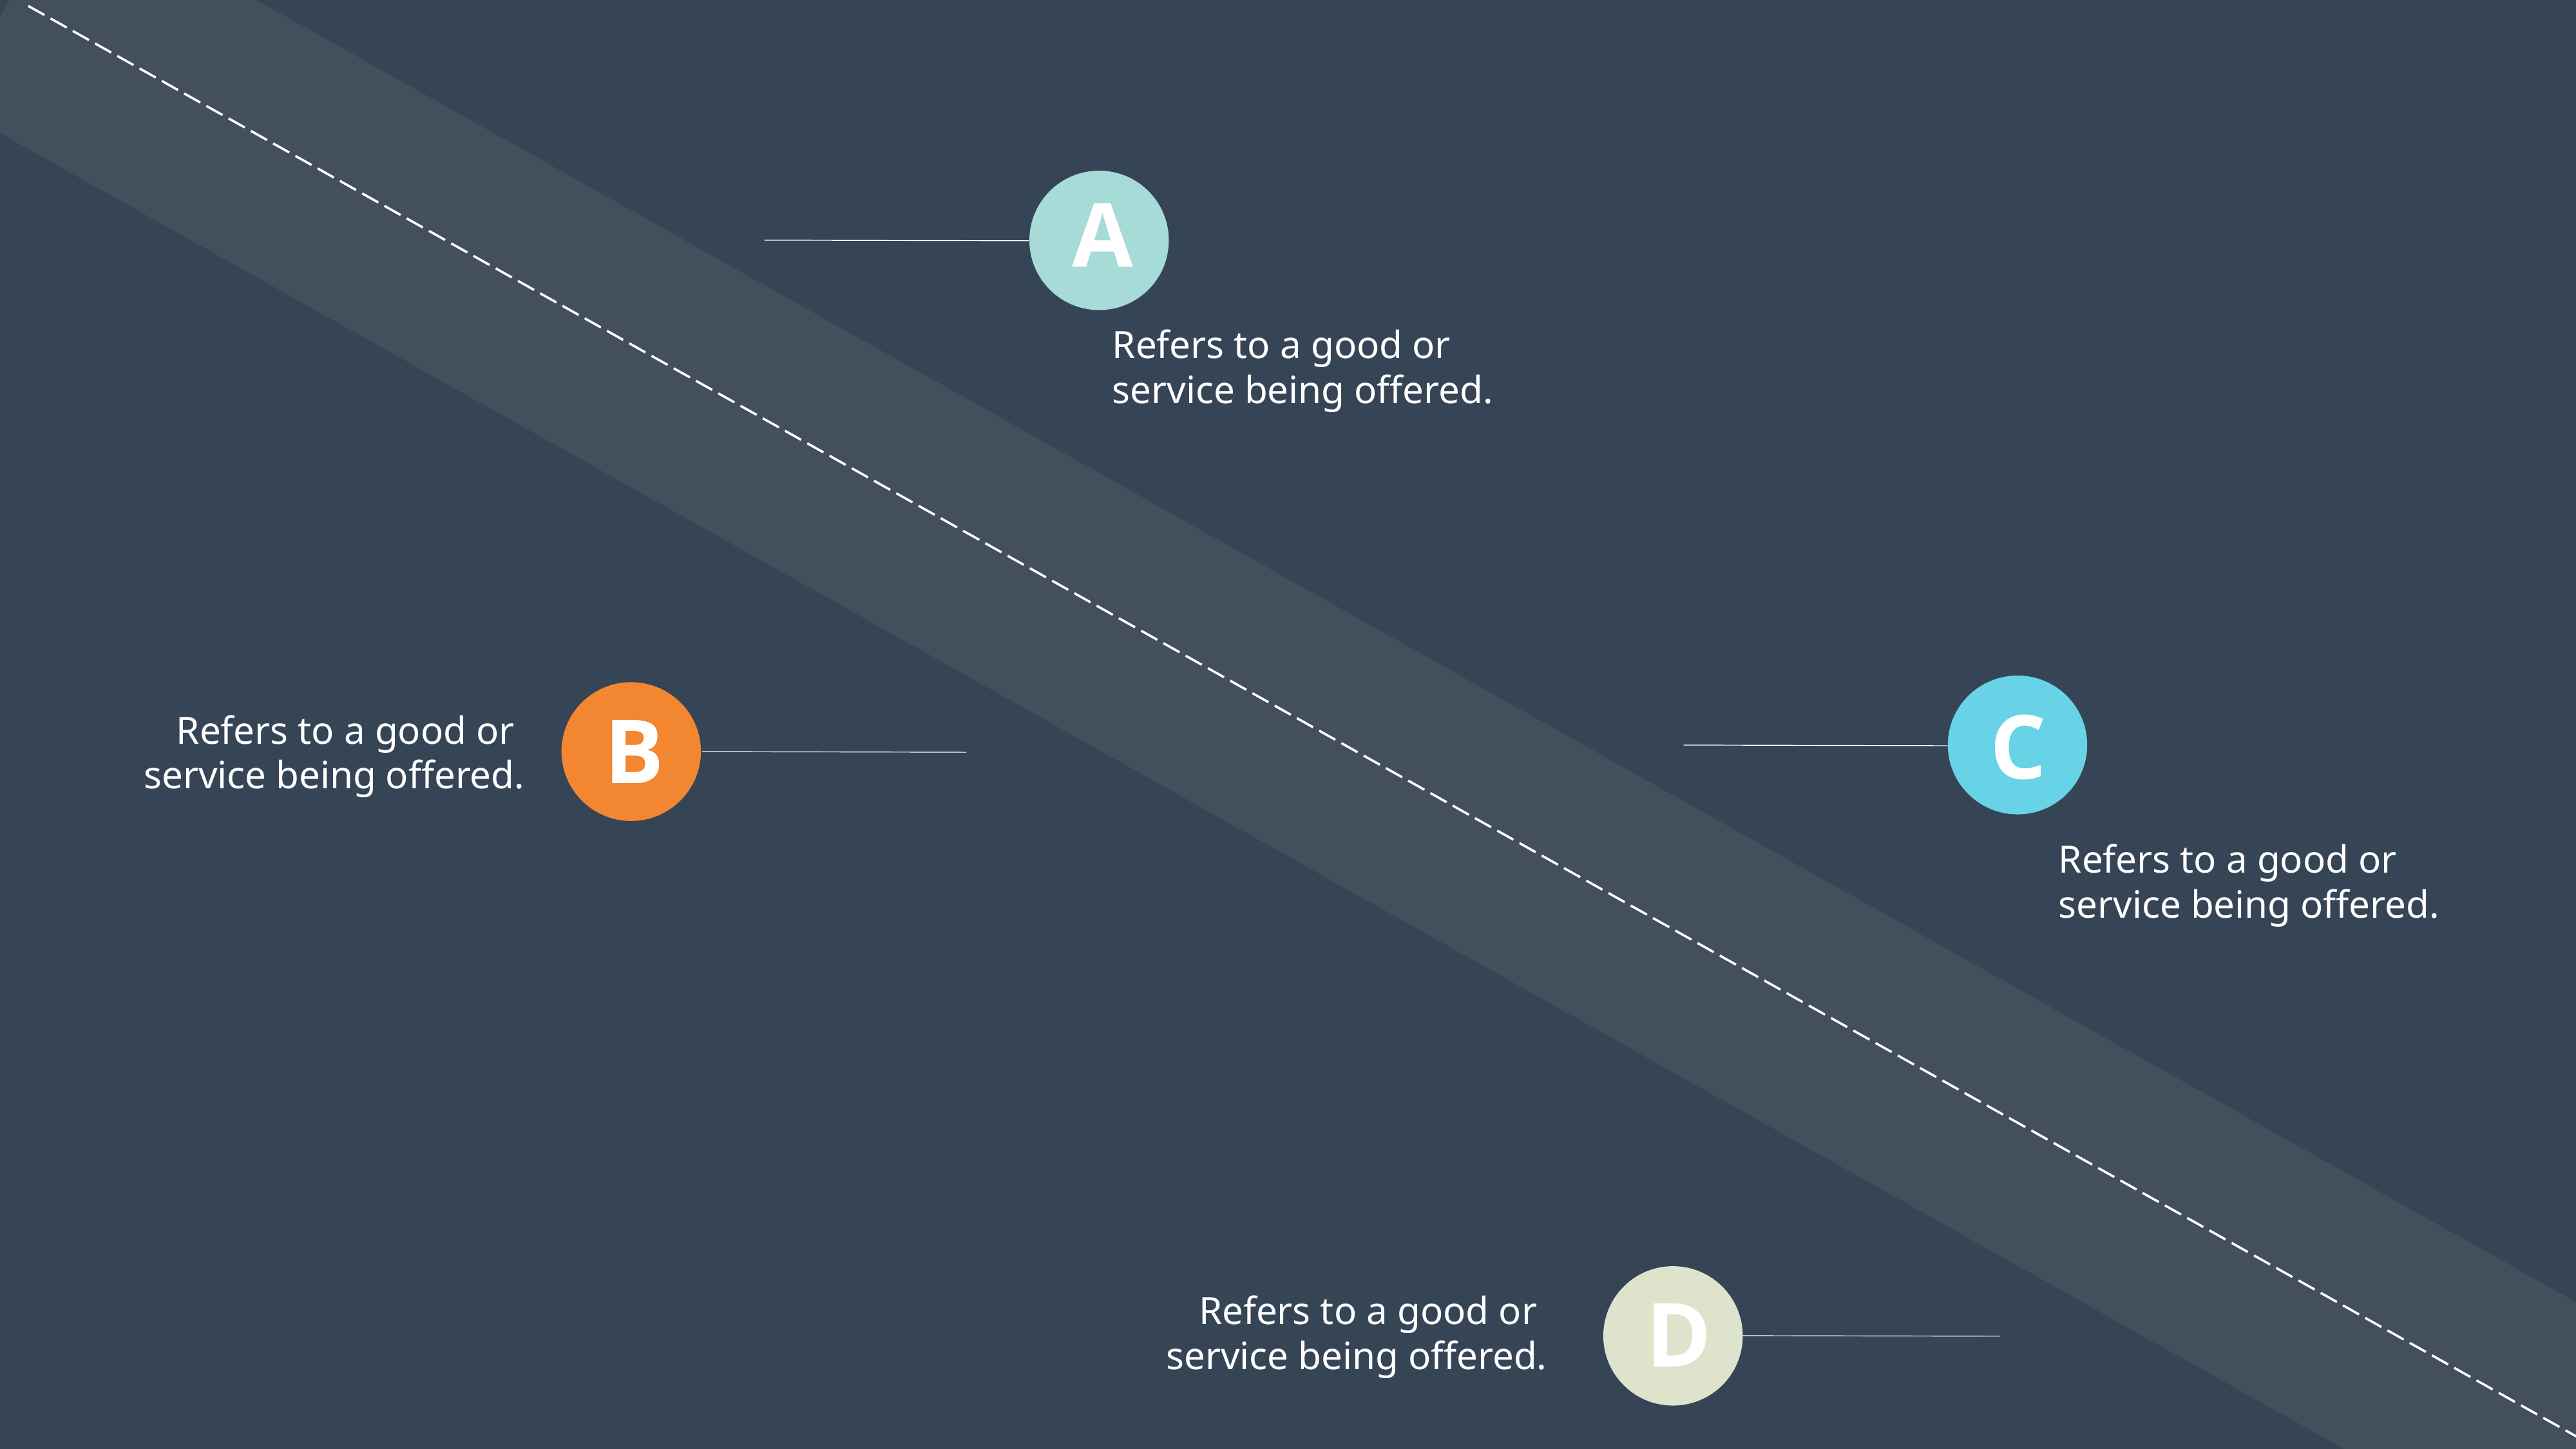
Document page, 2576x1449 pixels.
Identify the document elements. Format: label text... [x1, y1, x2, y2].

text_box B [595, 690, 674, 806]
text_box Refers to a good or service being offered. [2049, 831, 2462, 931]
text_box [1981, 675, 2054, 685]
text_box [1029, 181, 1169, 310]
text_box C [1980, 685, 2056, 801]
text_box A [1062, 174, 1143, 290]
text_box [1947, 686, 2088, 815]
text_box [599, 682, 663, 690]
text_box Refers to a good or service being offered. [1143, 1282, 1557, 1382]
text_box Refers to a good or service being offered. [1103, 316, 1516, 416]
text_box [1642, 1266, 1704, 1273]
text_box [1603, 1276, 1717, 1406]
text_box D [1636, 1273, 1721, 1390]
text_box [1078, 171, 1120, 174]
text_box [561, 692, 701, 821]
text_box Refers to a good or service being offered. [121, 701, 534, 802]
text_box [1721, 1285, 1743, 1387]
